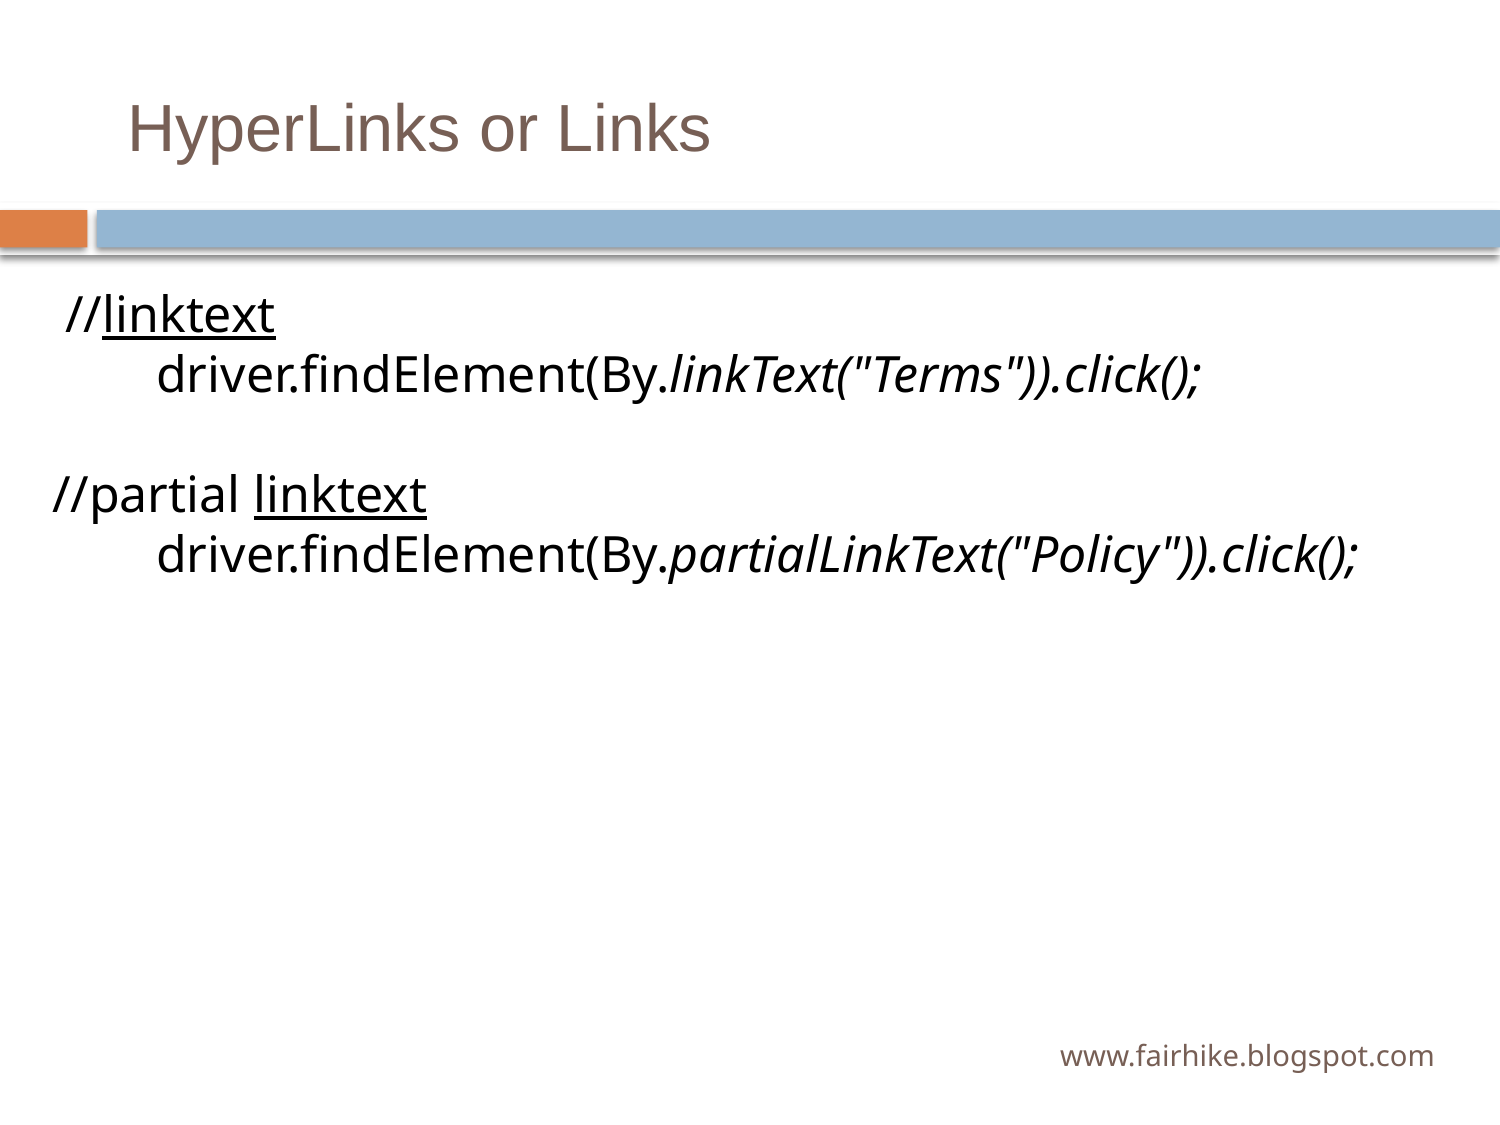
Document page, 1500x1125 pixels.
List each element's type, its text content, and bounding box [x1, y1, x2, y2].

title HyperLinks or Links [112, 62, 1388, 188]
text_box //linktext driver.findElement(By.linkText("Terms")).click(); //partial linktext driver.findElement(By.partialLinkText("Policy")).click(); [37, 274, 1450, 1038]
footer www.fairhike.blogspot.com [99, 1024, 1450, 1085]
